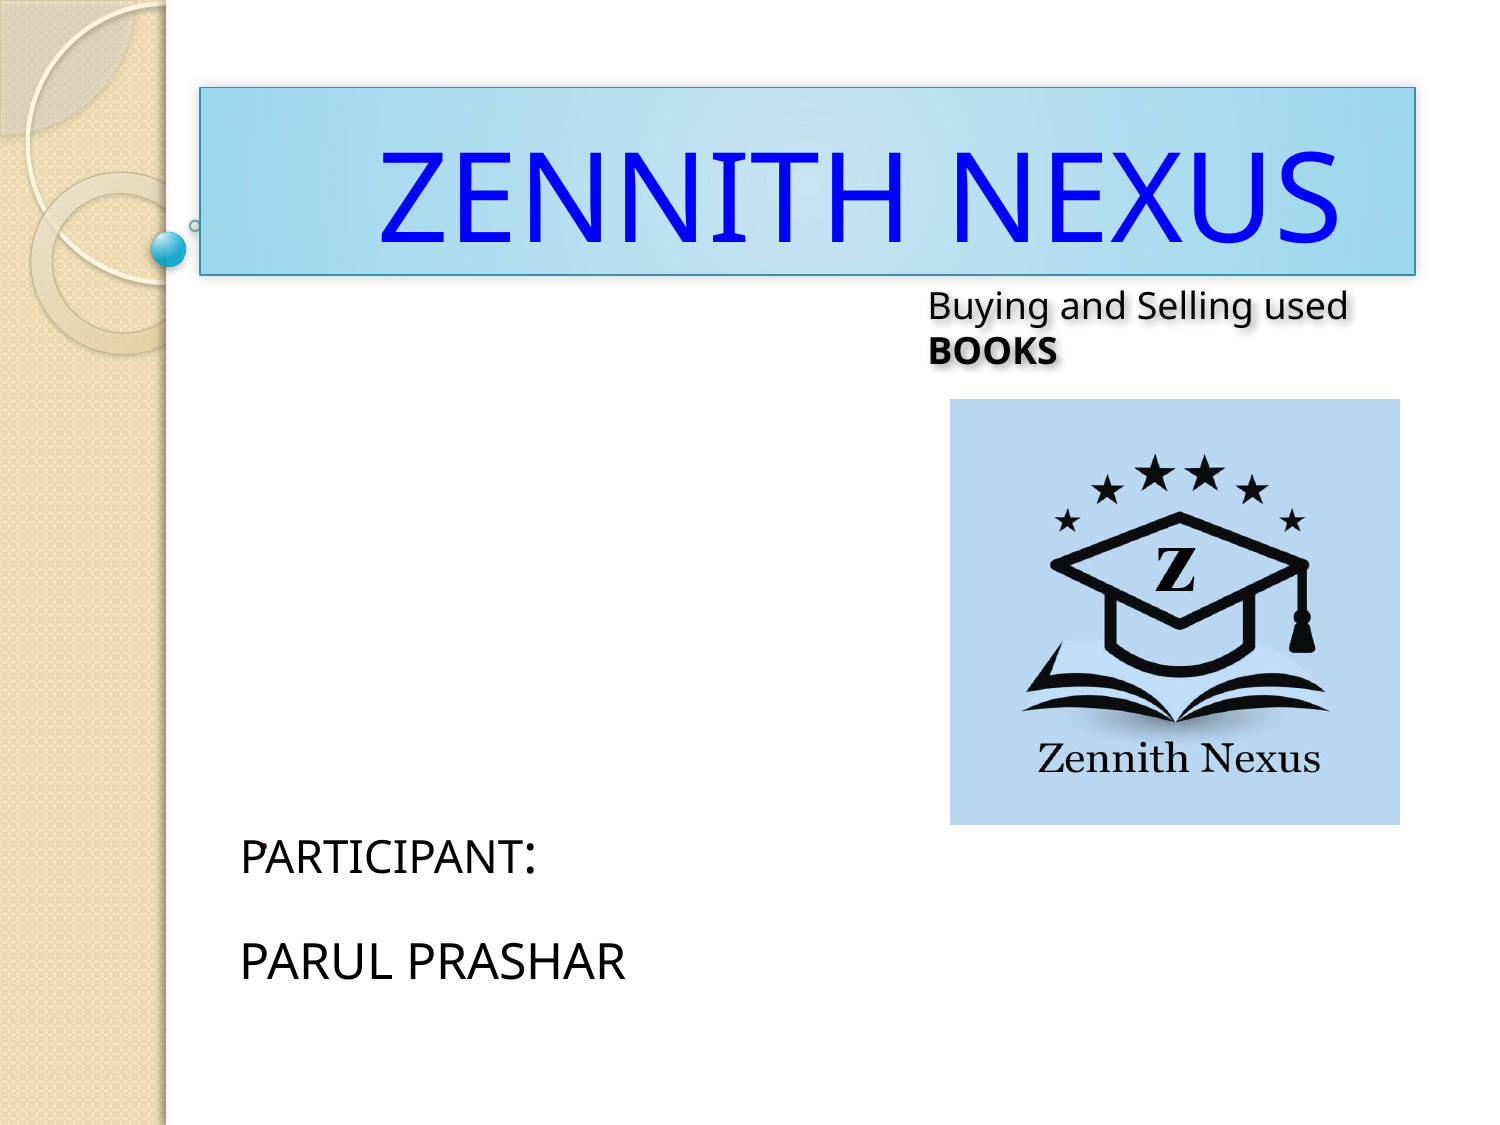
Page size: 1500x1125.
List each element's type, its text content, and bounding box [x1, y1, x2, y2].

picture [949, 399, 1401, 826]
text_box PARTICIPANT: PARUL PRASHAR [224, 812, 838, 998]
subtitle . [212, 800, 738, 1038]
text_box Buying and Selling used BOOKS [912, 274, 1500, 380]
title ZENNITH NEXUS [199, 87, 1416, 276]
